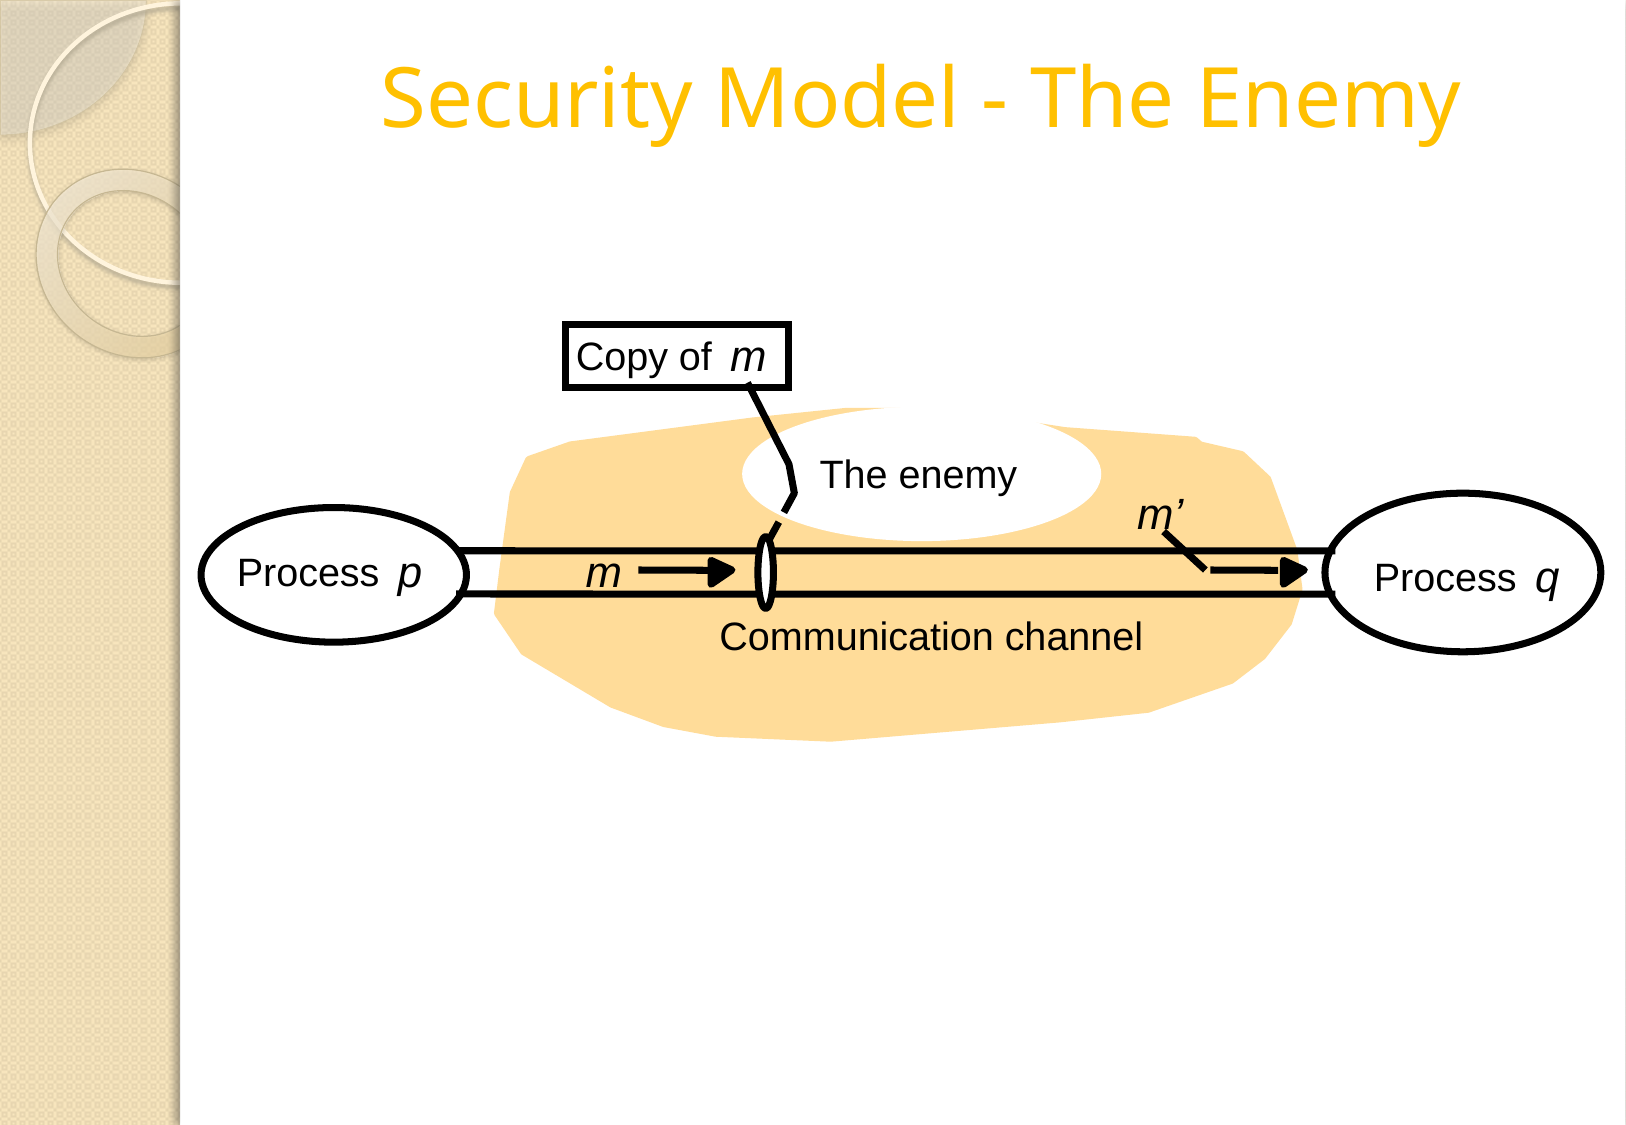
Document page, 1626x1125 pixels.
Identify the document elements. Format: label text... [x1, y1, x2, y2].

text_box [200, 324, 1602, 739]
title Security Model - The Enemy [255, 0, 1588, 188]
